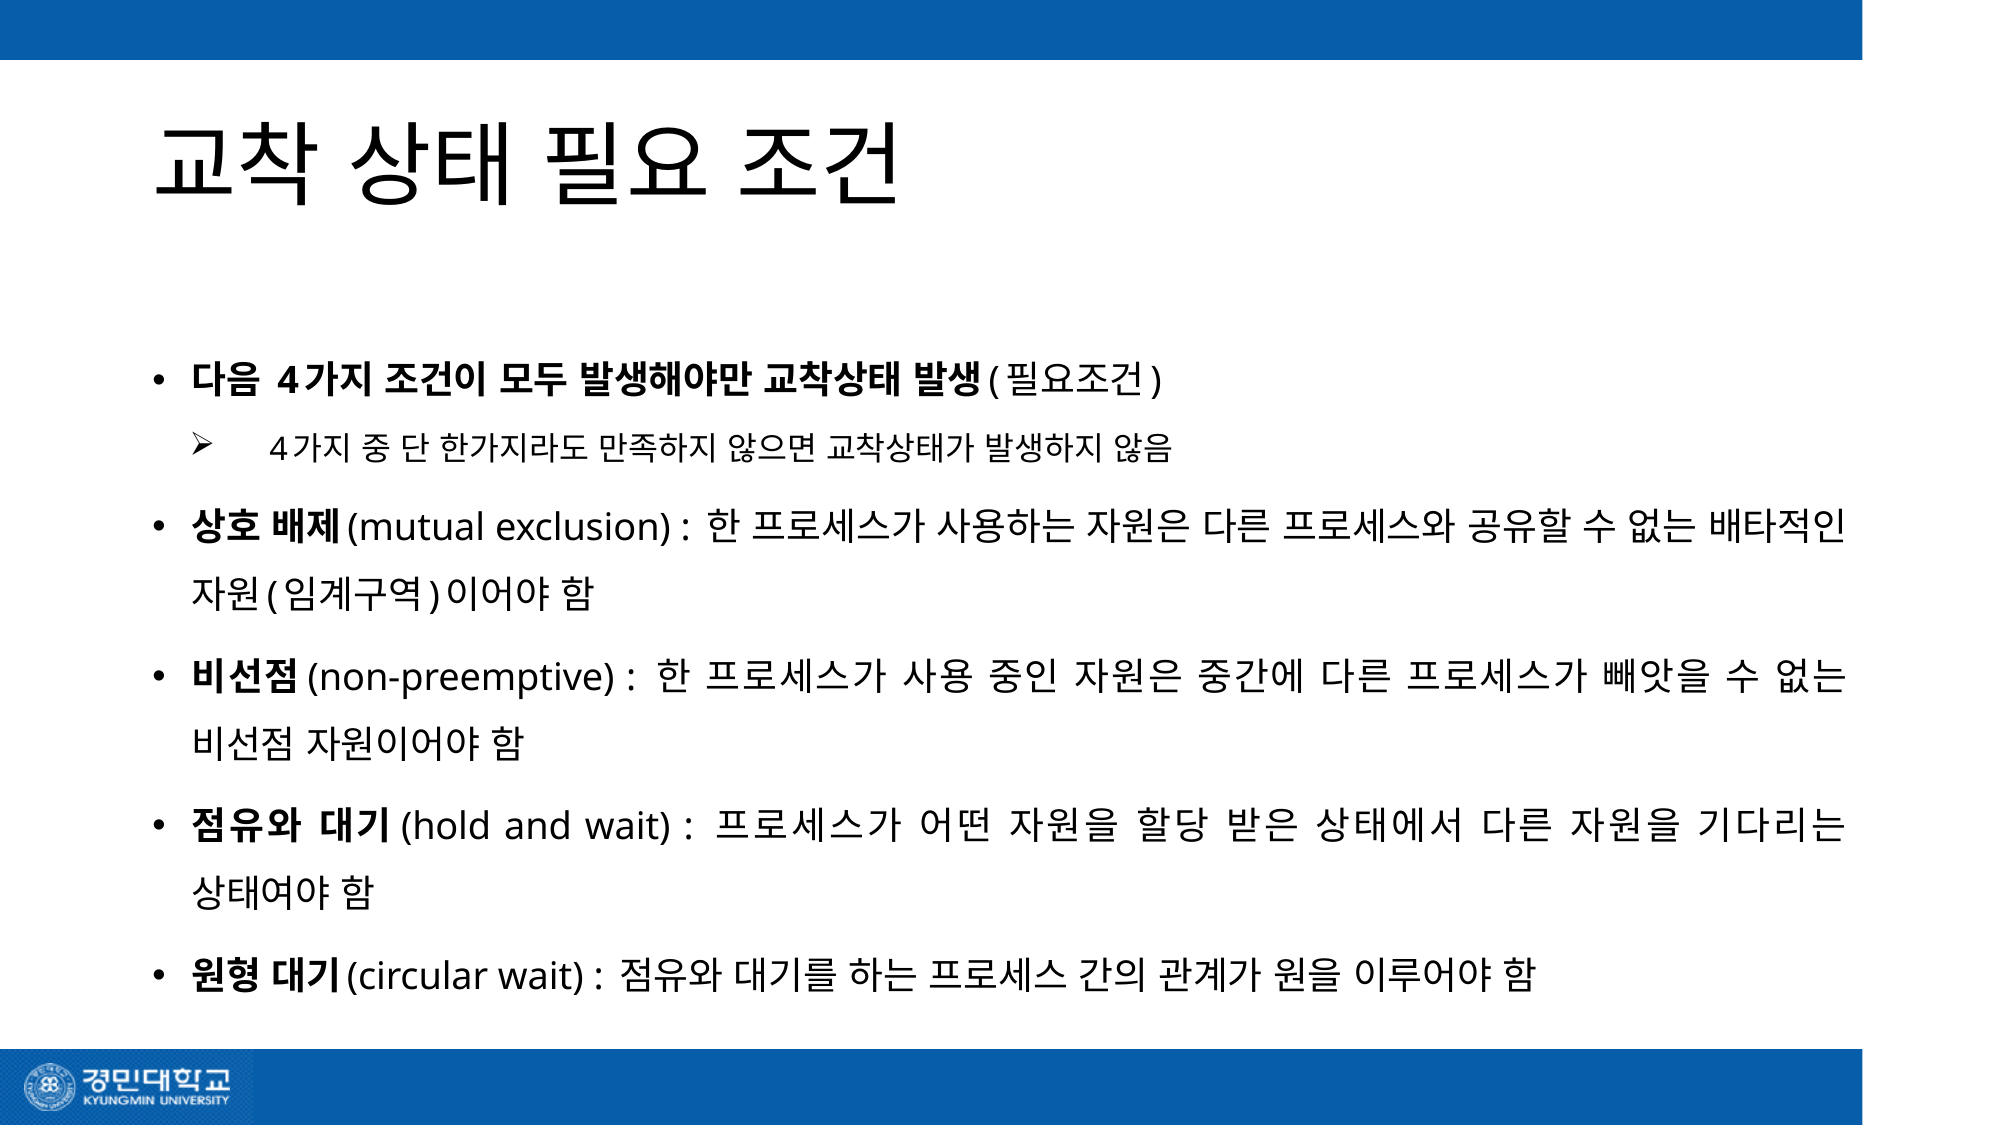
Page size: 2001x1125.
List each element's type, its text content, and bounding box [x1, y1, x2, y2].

list 다음 4가지 조건이 모두 발생해야만 교착상태 발생(필요조건) 4가지 중 단 한가지라도 만족하지 않으면 교착상태가 발생하지 않음 상호 배제(mutual exclusion) : 한 프로세스가 사용하는 자원은 다른 프로세스와 공유할 수 없는 배타적인 자원(임계구역)이어야 함 비선점(non-preemptive) : 한 프로세스가 사용 중인 자원은 중간에 다른 프로세스가 빼앗을 수 없는 비선점 자원이어야 함 점유와 대기(hold and wait) : 프로세스가 어떤 자원을 할당 받은 상태에서 다른 자원을 기다리는 상태여야 함 원형 대기(circular wait) : 점유와 대기를 하는 프로세스 간의 관계가 원을 이루어야 함 [137, 299, 1863, 1014]
picture [0, 1049, 253, 1125]
title 교착 상태 필요 조건 [137, 59, 1863, 278]
